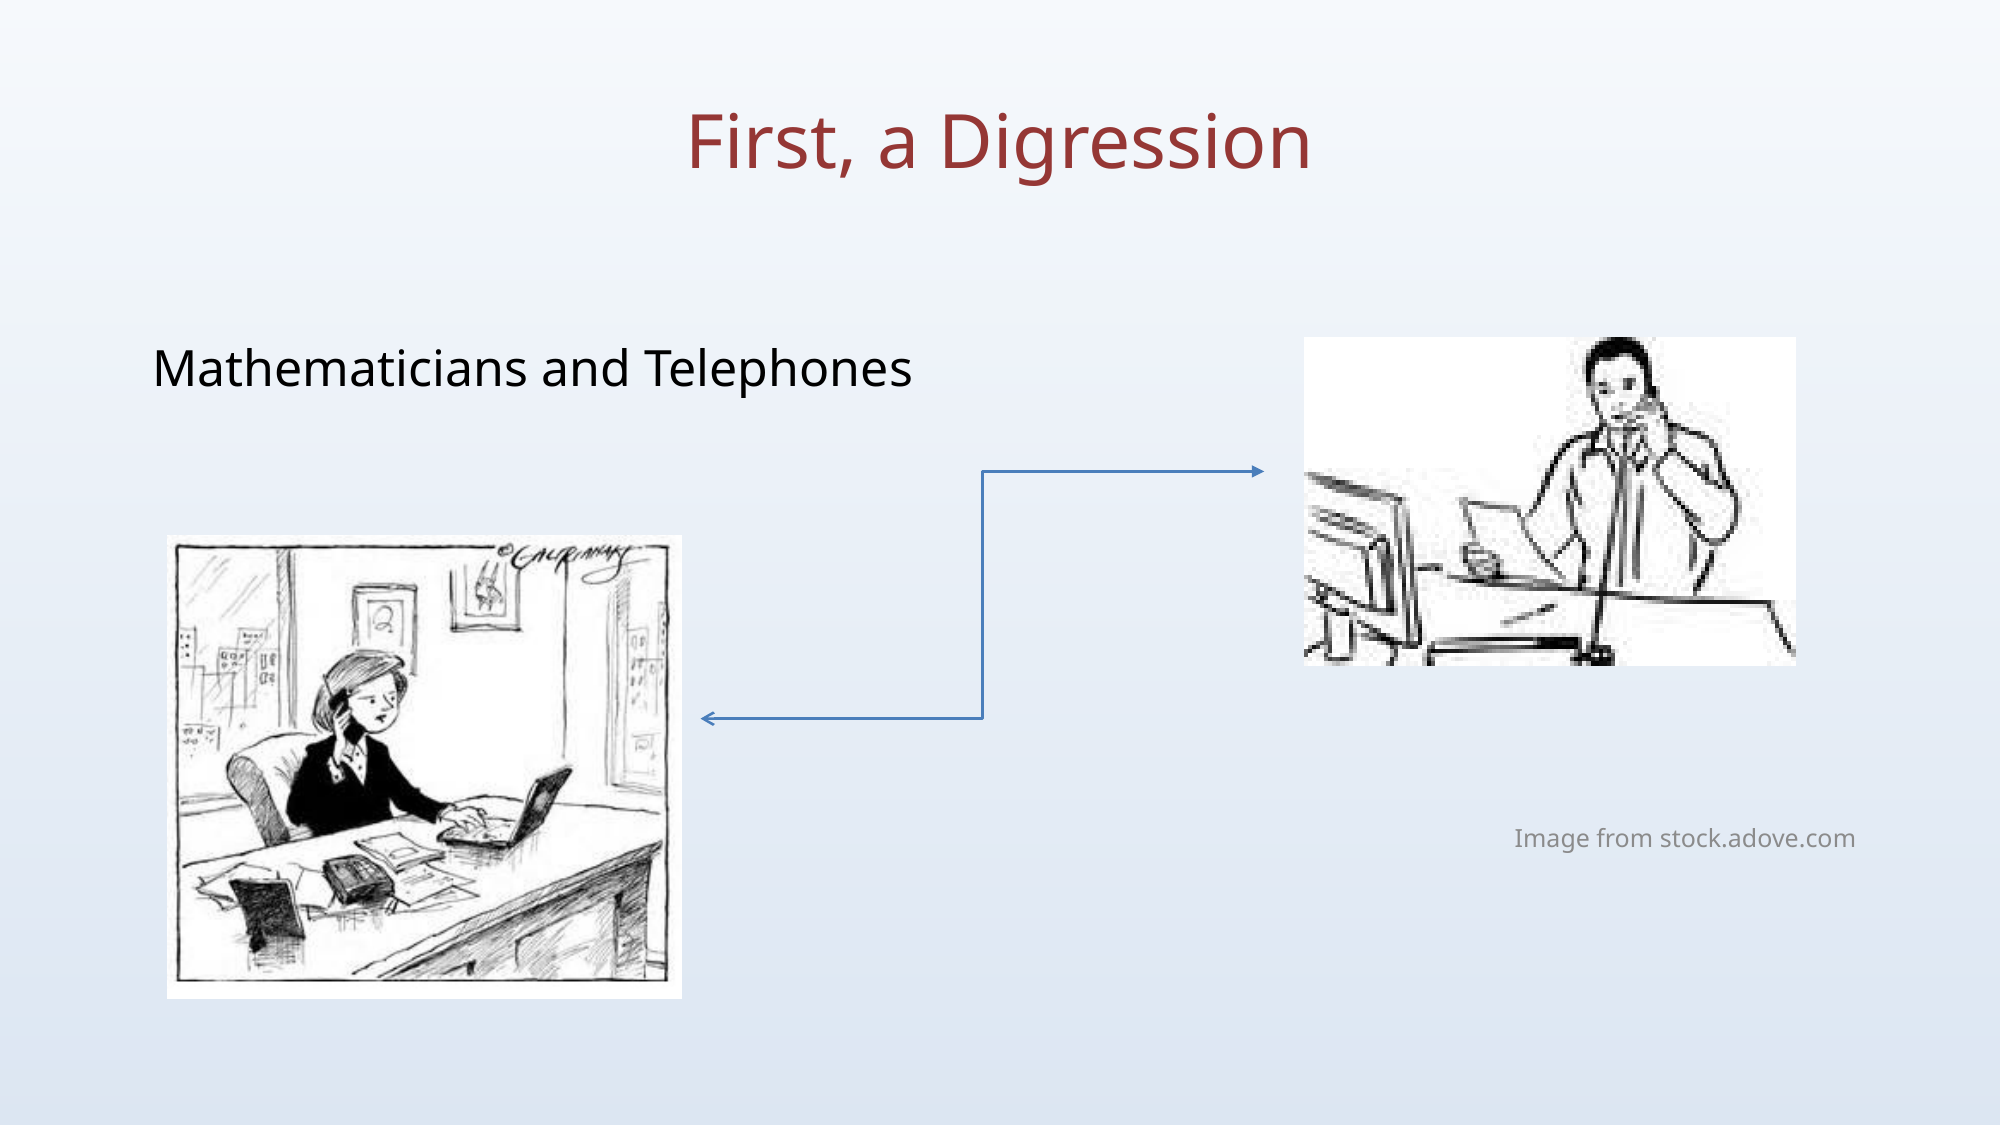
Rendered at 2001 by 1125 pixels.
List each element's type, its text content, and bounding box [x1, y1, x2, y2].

picture [1303, 337, 1796, 666]
picture [167, 535, 683, 999]
list Mathematicians and Telephones [137, 328, 1863, 1043]
title First, a Digression [99, 45, 1900, 233]
slide_number Image from stock.adove.com [1196, 807, 1872, 868]
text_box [700, 471, 1265, 719]
